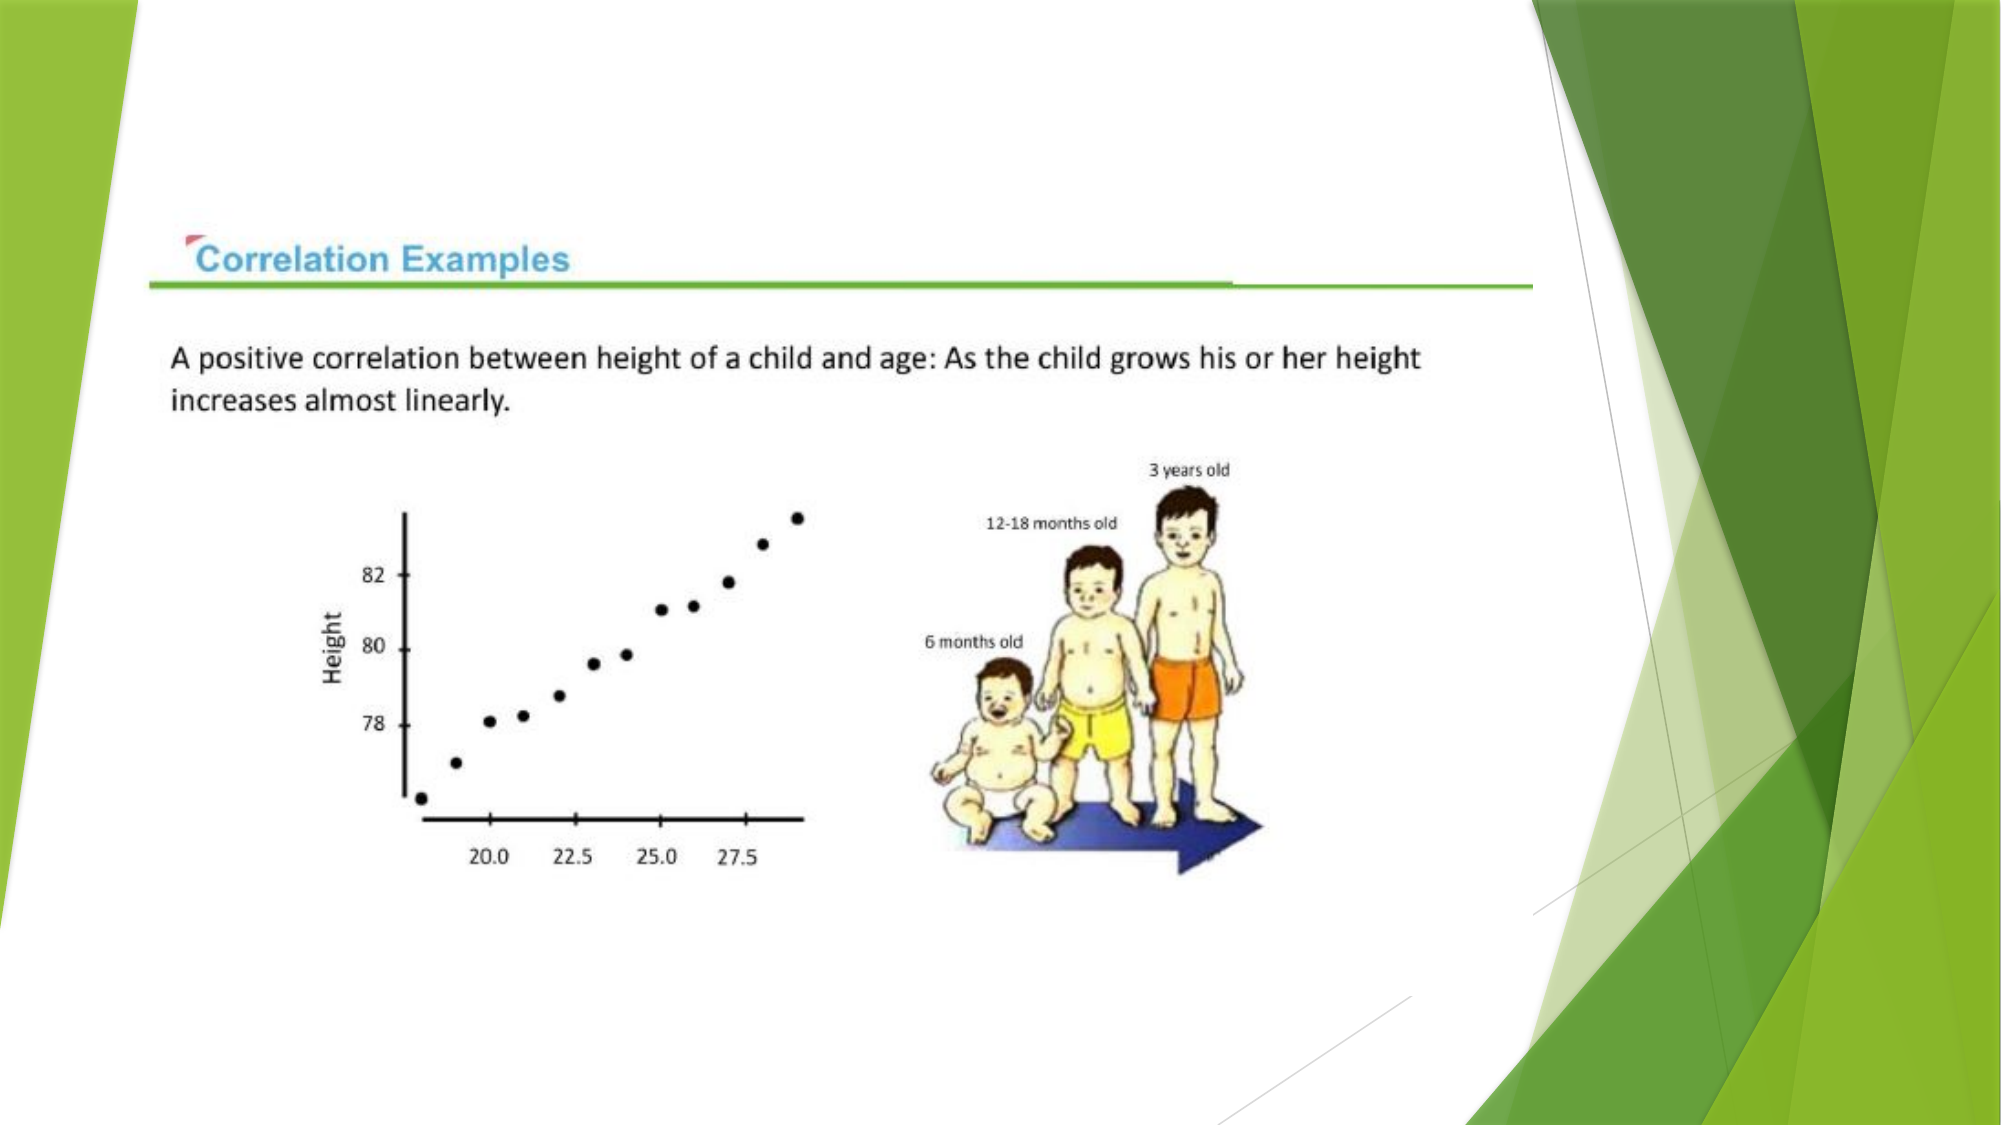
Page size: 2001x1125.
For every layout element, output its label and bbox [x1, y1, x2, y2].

picture [114, 207, 1534, 997]
